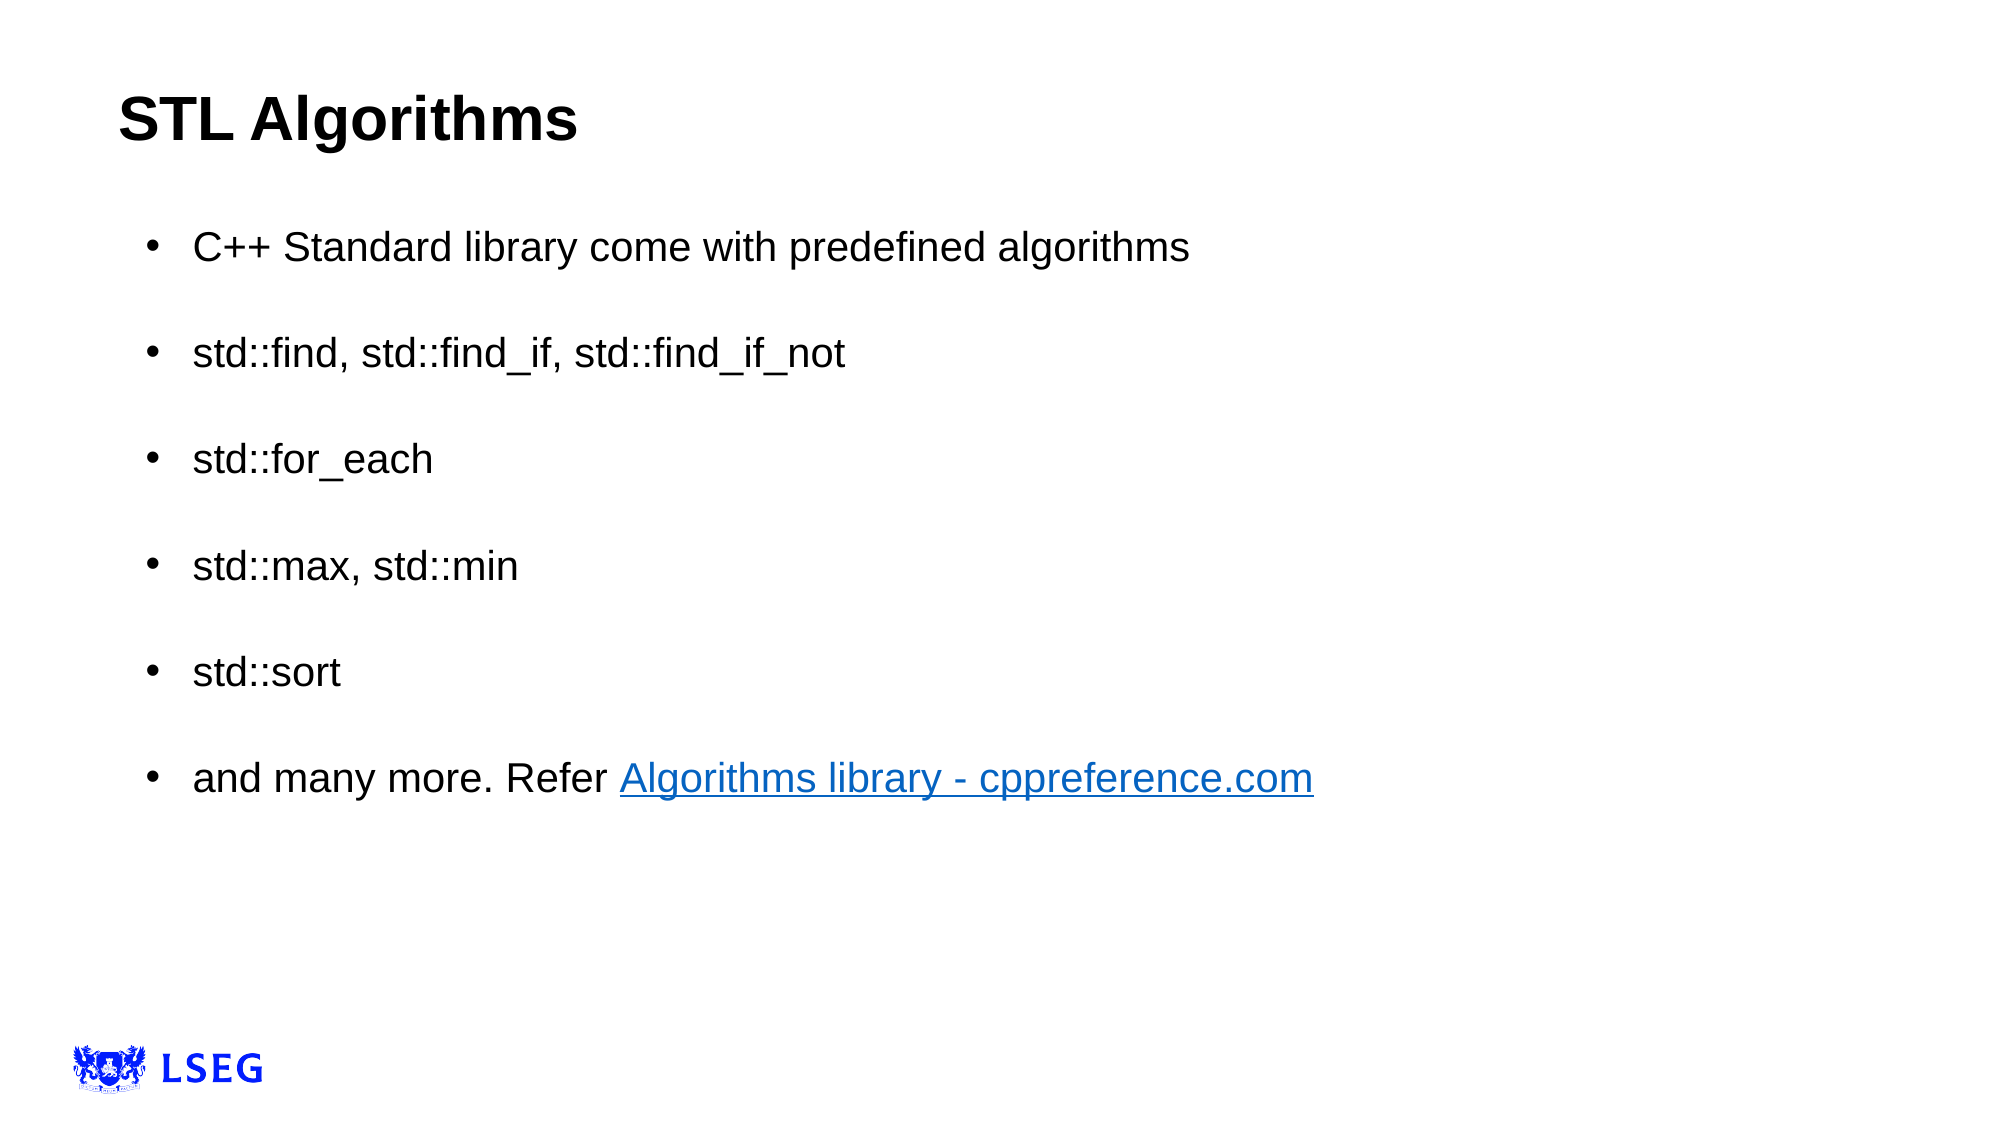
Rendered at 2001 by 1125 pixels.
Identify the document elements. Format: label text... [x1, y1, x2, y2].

list C++ Standard library come with predefined algorithms std::find, std::find_if, std::find_if_not std::for_each std::max, std::min std::sort and many more. Refer Algorithms library - cppreference.com [145, 194, 1882, 610]
title STL Algorithms [118, 112, 1418, 195]
picture [44, 1016, 291, 1123]
